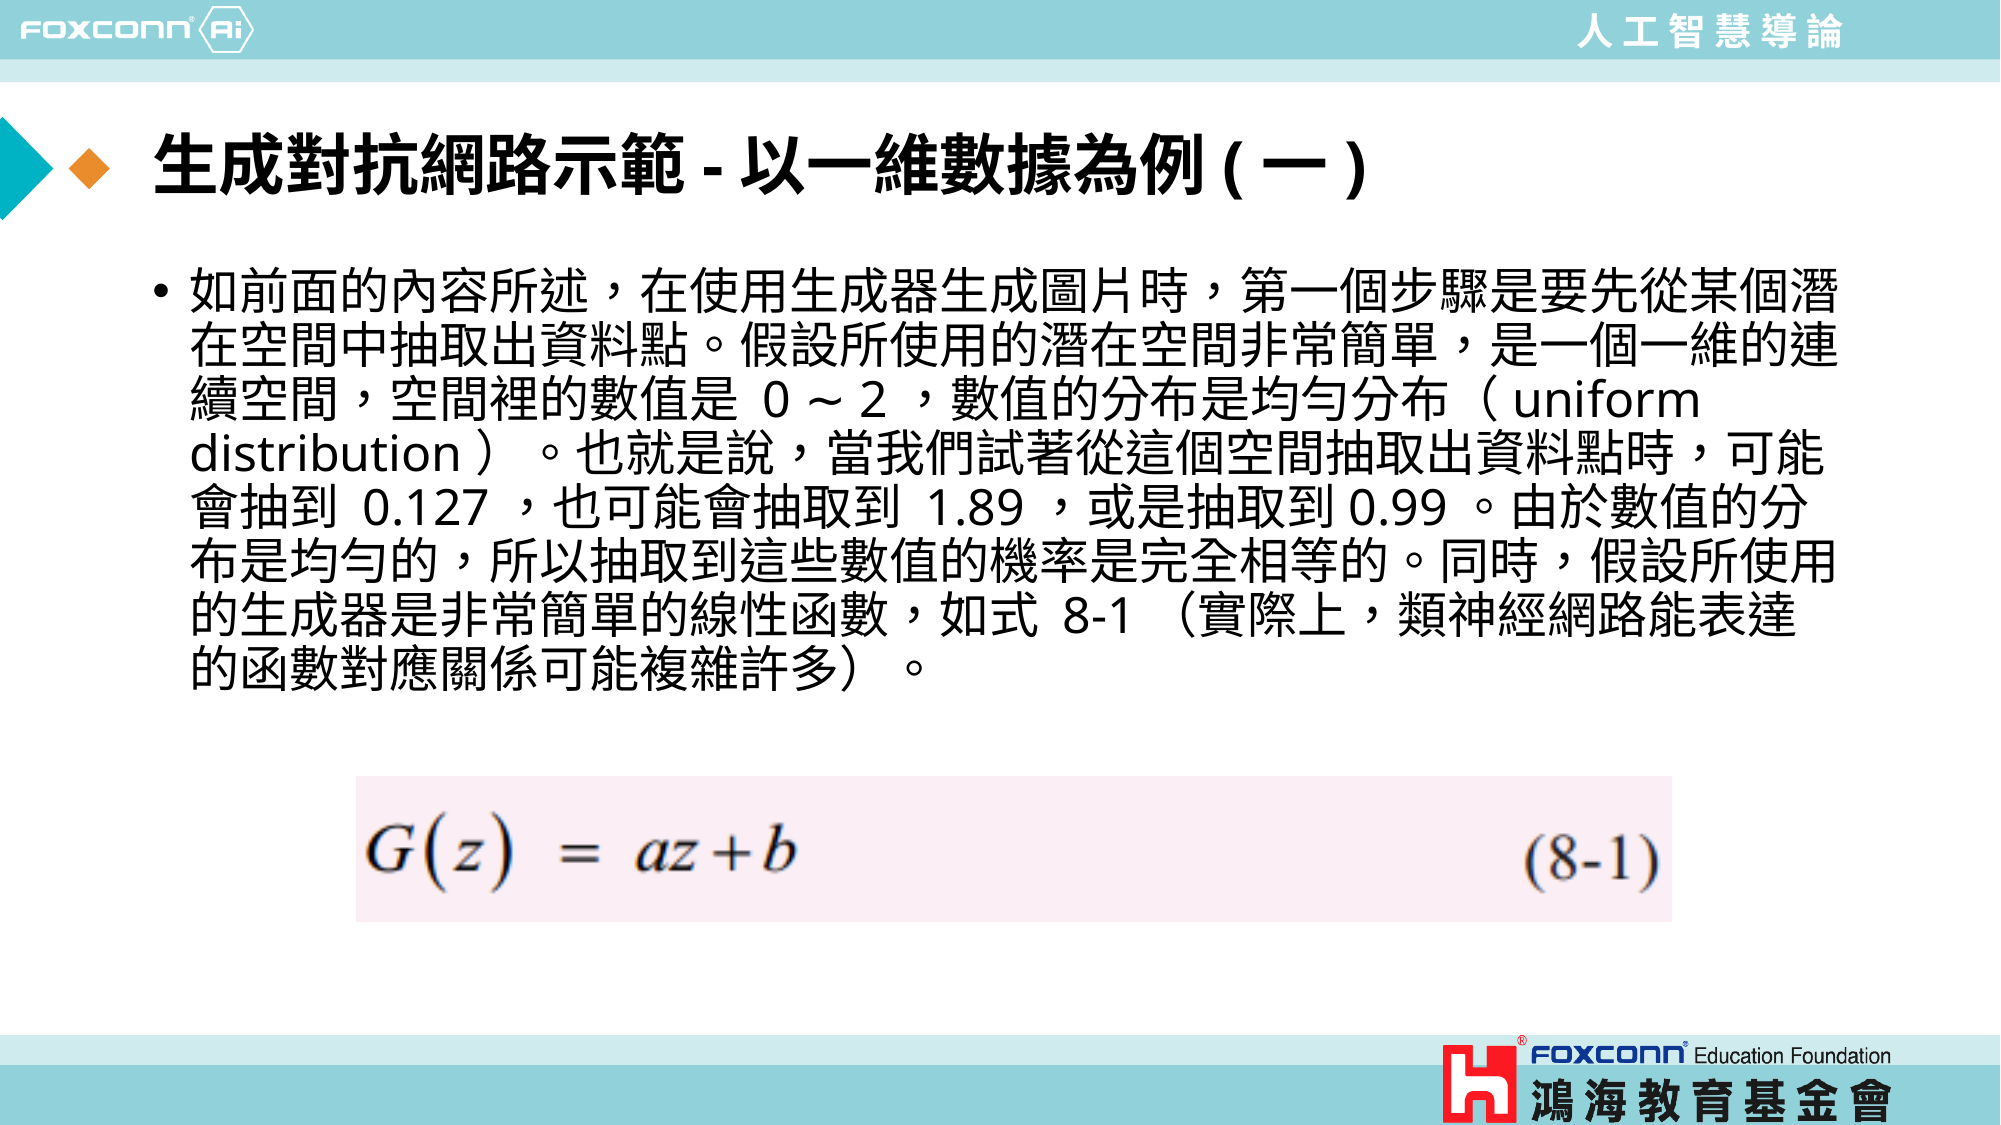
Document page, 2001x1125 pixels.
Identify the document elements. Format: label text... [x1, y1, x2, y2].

title 生成對抗網路示範-以一維數據為例(一) [137, 124, 1863, 213]
picture [21, 6, 254, 53]
picture [356, 776, 1672, 922]
list 如前面的內容所述，在使用生成器生成圖片時，第一個步驟是要先從某個潛在空間中抽取出資料點。假設所使用的潛在空間非常簡單，是一個一維的連續空間，空間裡的數值是 0 ∼ 2，數值的分布是均勻分布（uniform distribution）。也就是說，當我們試著從這個空間抽取出資料點時，可能會抽到 0.127，也可能會抽取到 1.89，或是抽取到0.99。由於數值的分布是均勻的，所以抽取到這些數值的機率是完全相等的。同時，假設所使用的生成器是非常簡單的線性函數，如式 8-1（實際上，類神經網路能表達的函數對應關係可能複雜許多）。 [137, 259, 1863, 1014]
picture [1443, 1035, 1891, 1123]
